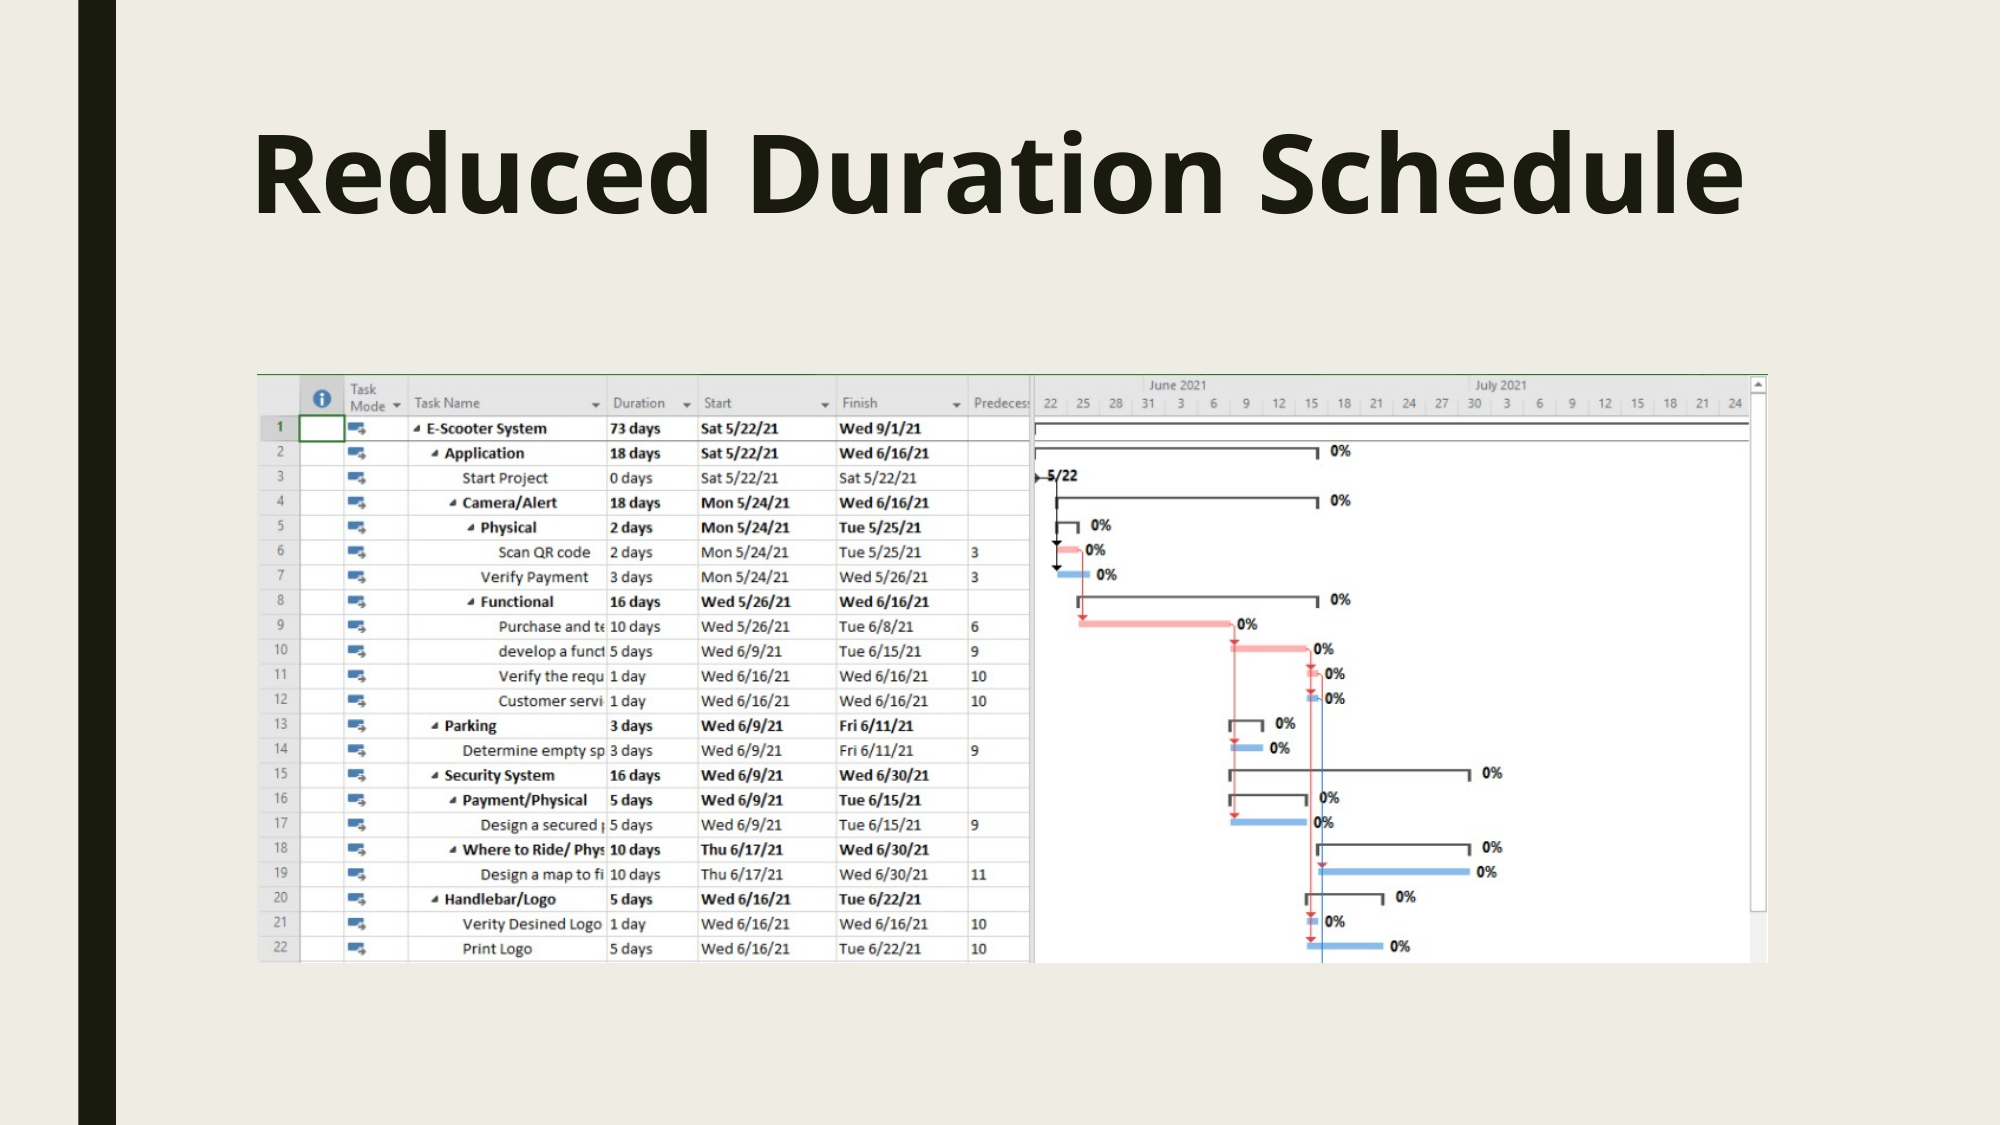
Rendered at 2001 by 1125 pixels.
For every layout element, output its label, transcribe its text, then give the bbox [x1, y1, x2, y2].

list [257, 374, 1768, 963]
title Reduced Duration Schedule [225, 112, 1800, 357]
